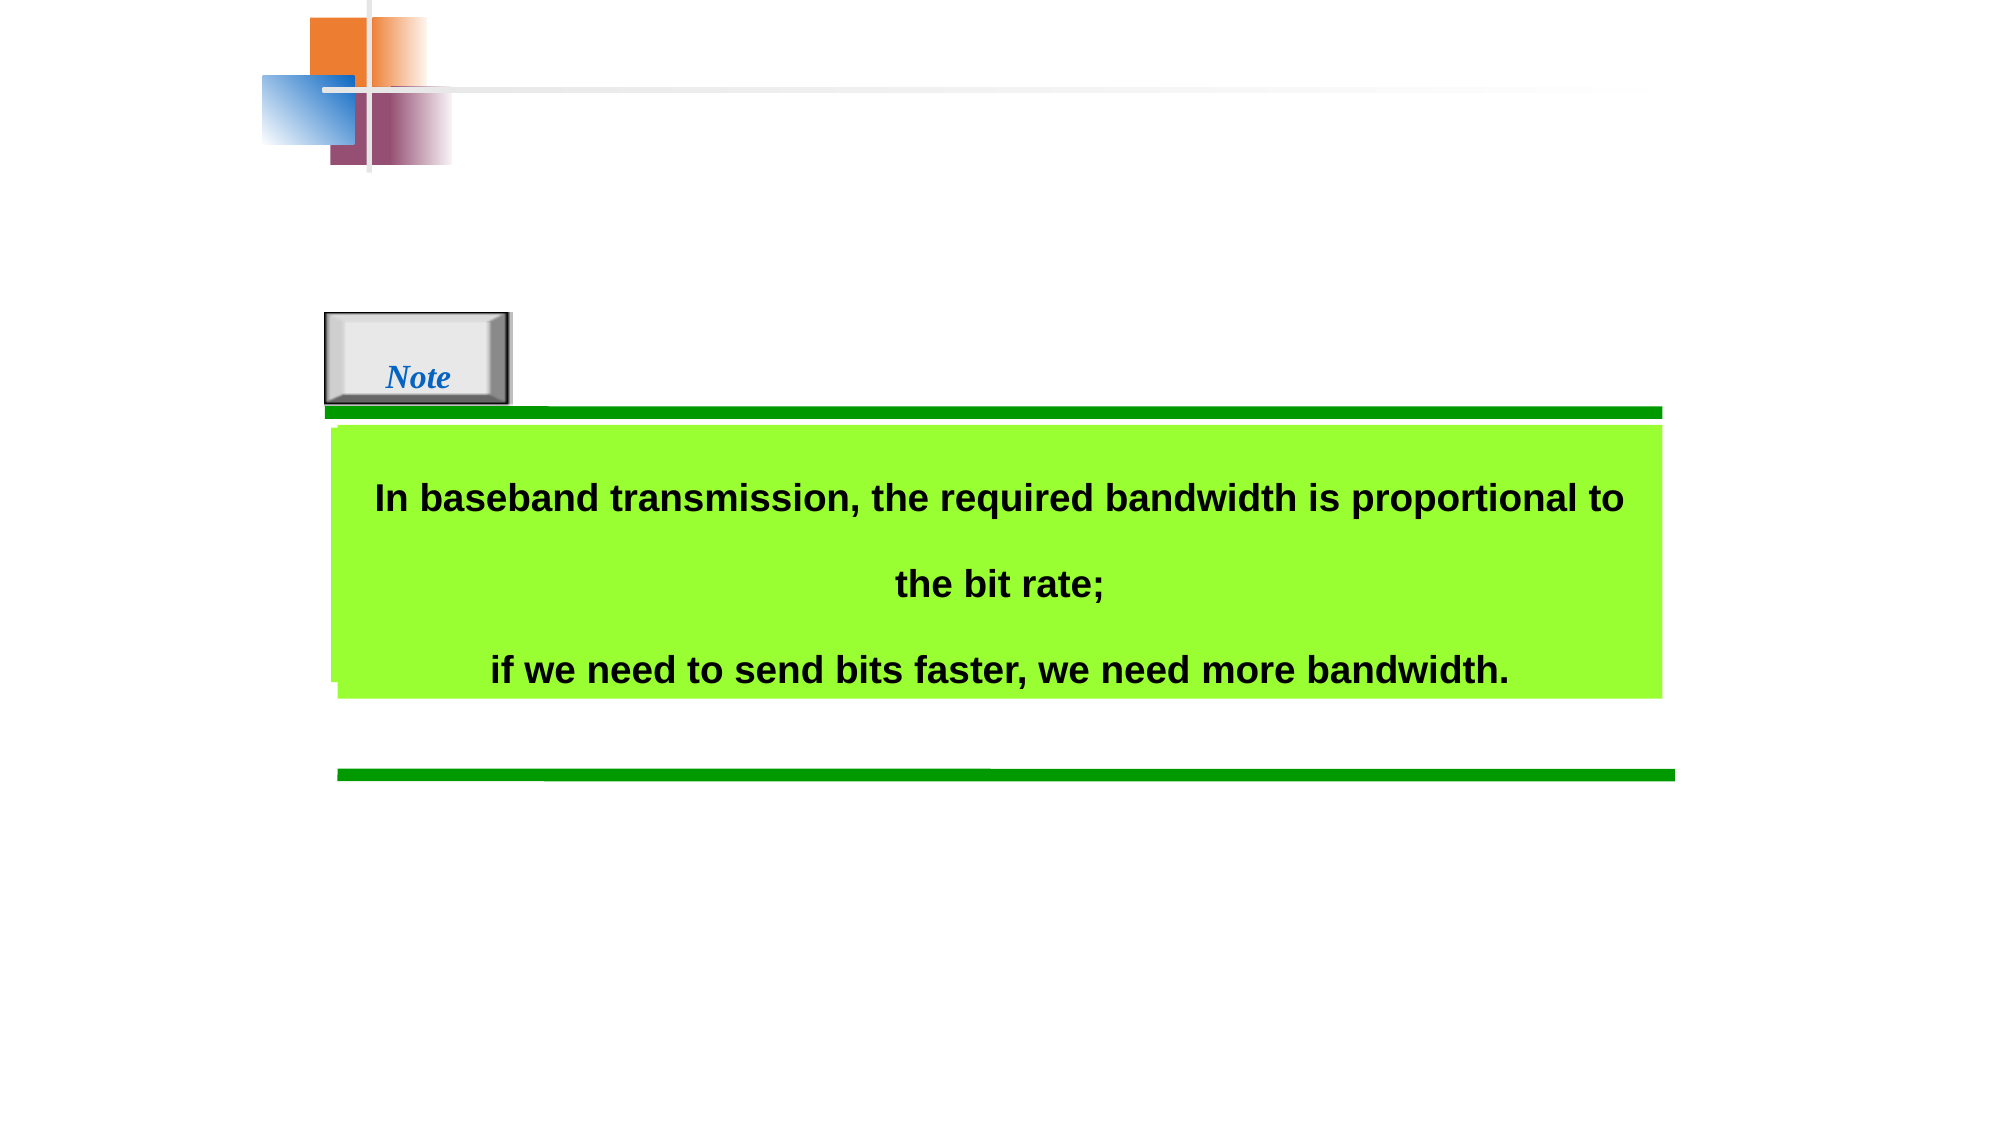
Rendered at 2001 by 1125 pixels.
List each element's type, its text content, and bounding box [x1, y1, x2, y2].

text_box [391, 93, 452, 165]
text_box [330, 93, 366, 165]
text_box [322, 87, 1673, 93]
text_box In baseband transmission, the required bandwidth is proportional to the bit rate; if we need to send bits faster, we need more bandwidth. [337, 424, 1663, 699]
text_box [366, 0, 372, 87]
text_box [262, 75, 355, 145]
text_box [372, 93, 391, 165]
text_box [366, 93, 372, 173]
text_box [372, 17, 427, 86]
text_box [324, 312, 513, 406]
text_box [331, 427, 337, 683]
text_box [310, 17, 366, 86]
